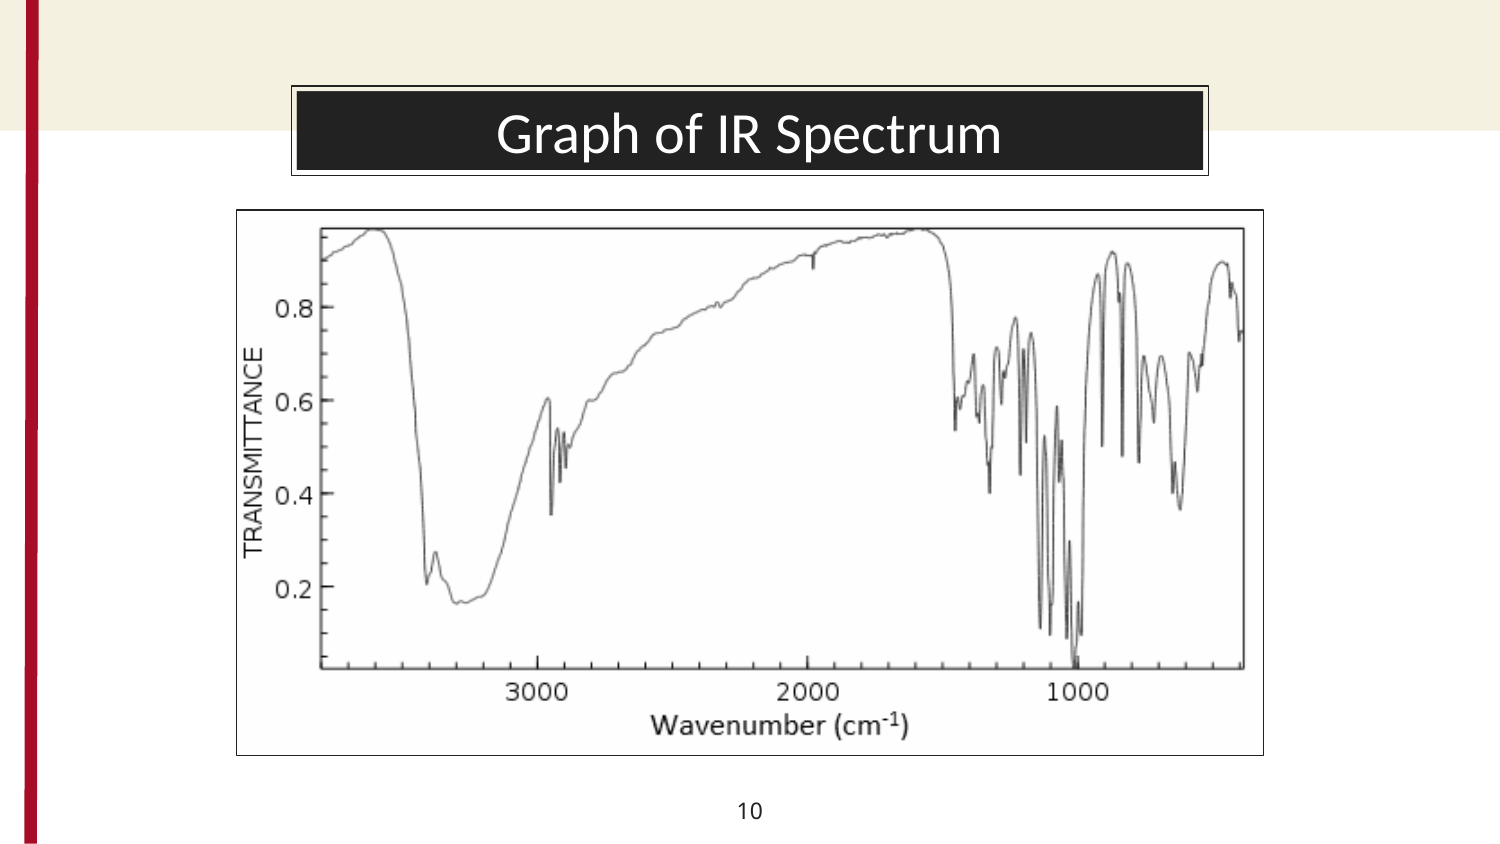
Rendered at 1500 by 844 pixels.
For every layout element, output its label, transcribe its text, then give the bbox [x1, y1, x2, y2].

title Graph of IR Spectrum [296, 91, 1203, 170]
slide_number ‹#› [705, 781, 795, 832]
picture [237, 210, 1263, 755]
